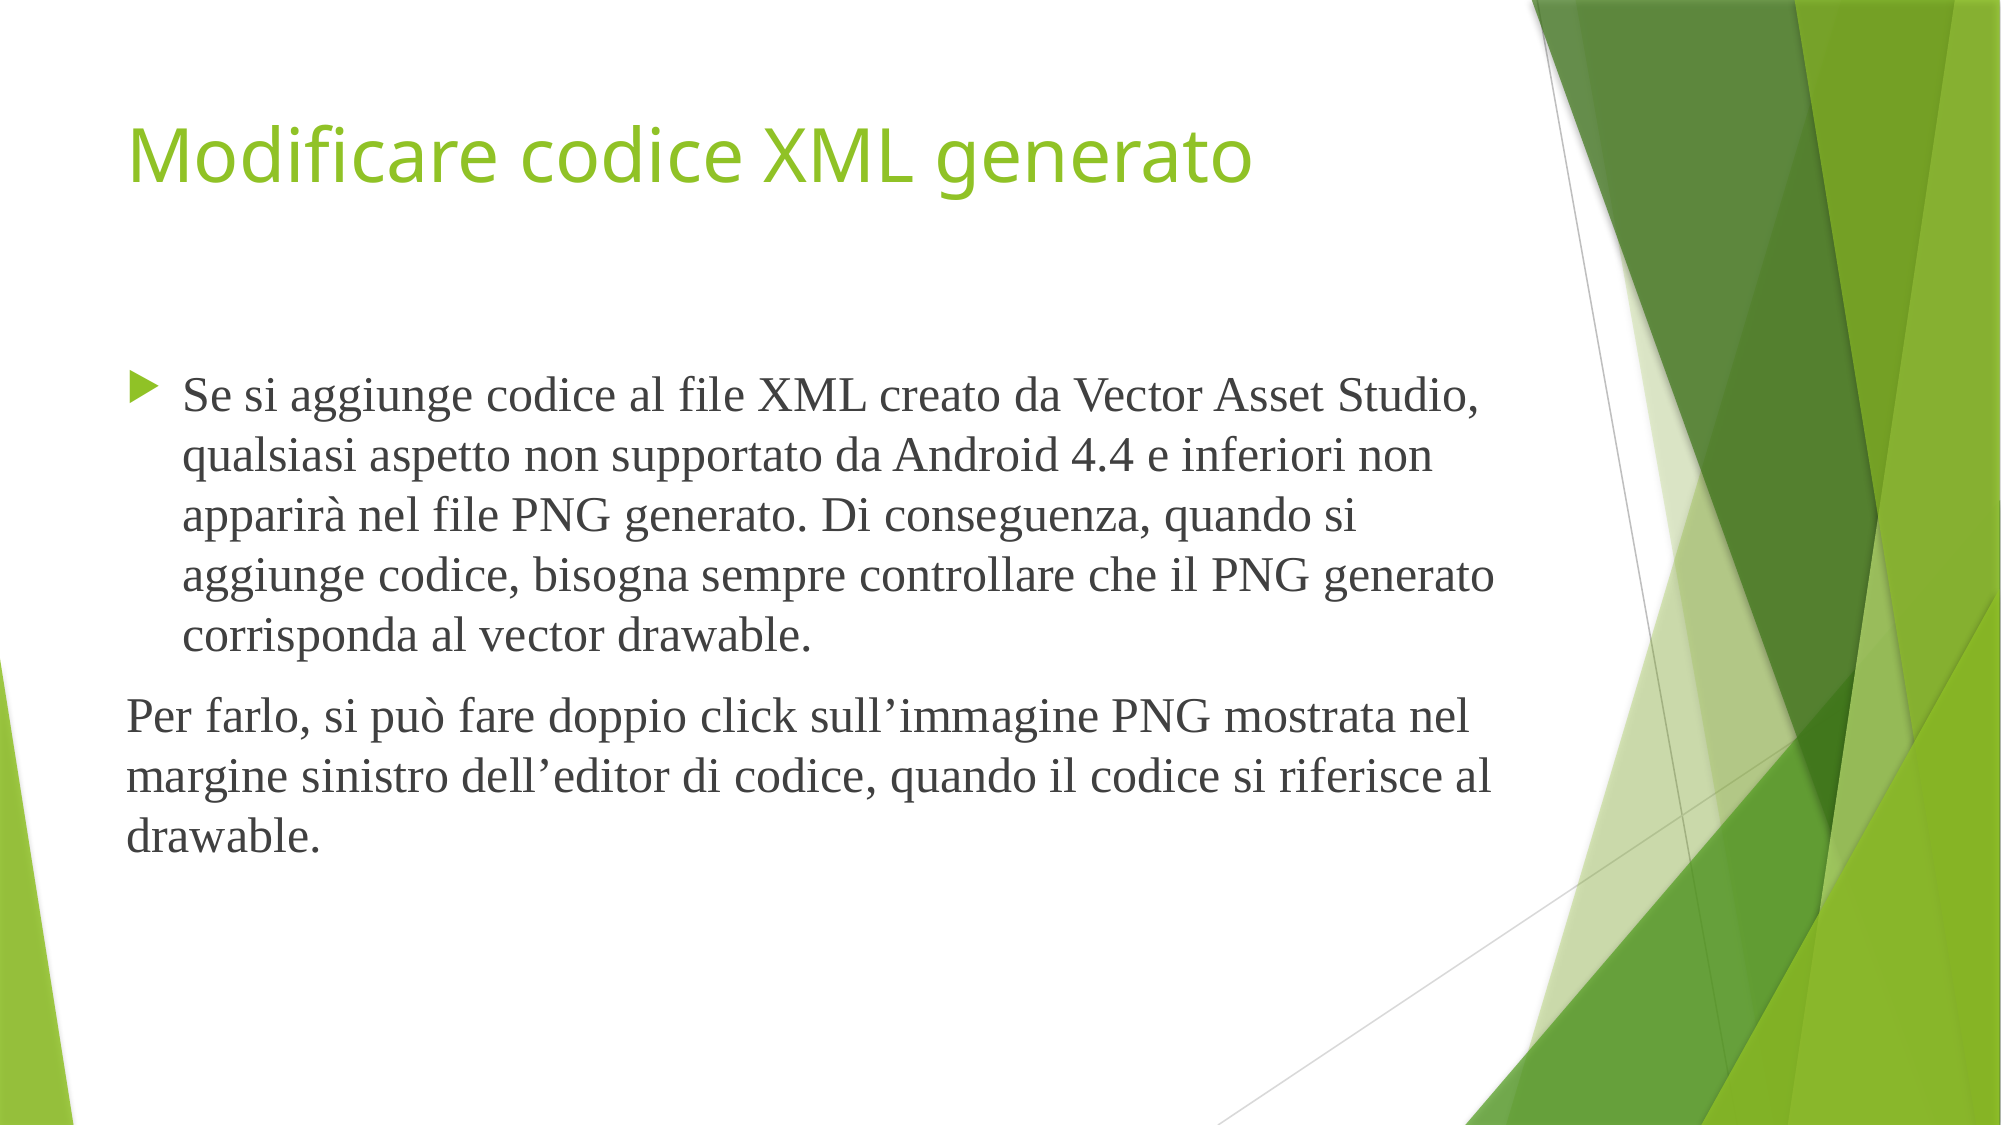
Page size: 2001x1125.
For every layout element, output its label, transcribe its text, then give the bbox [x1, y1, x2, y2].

title Modificare codice XML generato [111, 99, 1522, 317]
list Se si aggiunge codice al file XML creato da Vector Asset Studio, qualsiasi aspetto non supportato da Android 4.4 e inferiori non apparirà nel file PNG generato. Di conseguenza, quando si aggiunge codice, bisogna sempre controllare che il PNG generato corrisponda al vector drawable. Per farlo, si può fare doppio click sull’immagine PNG mostrata nel margine sinistro dell’editor di codice, quando il codice si riferisce al drawable. [111, 354, 1522, 992]
